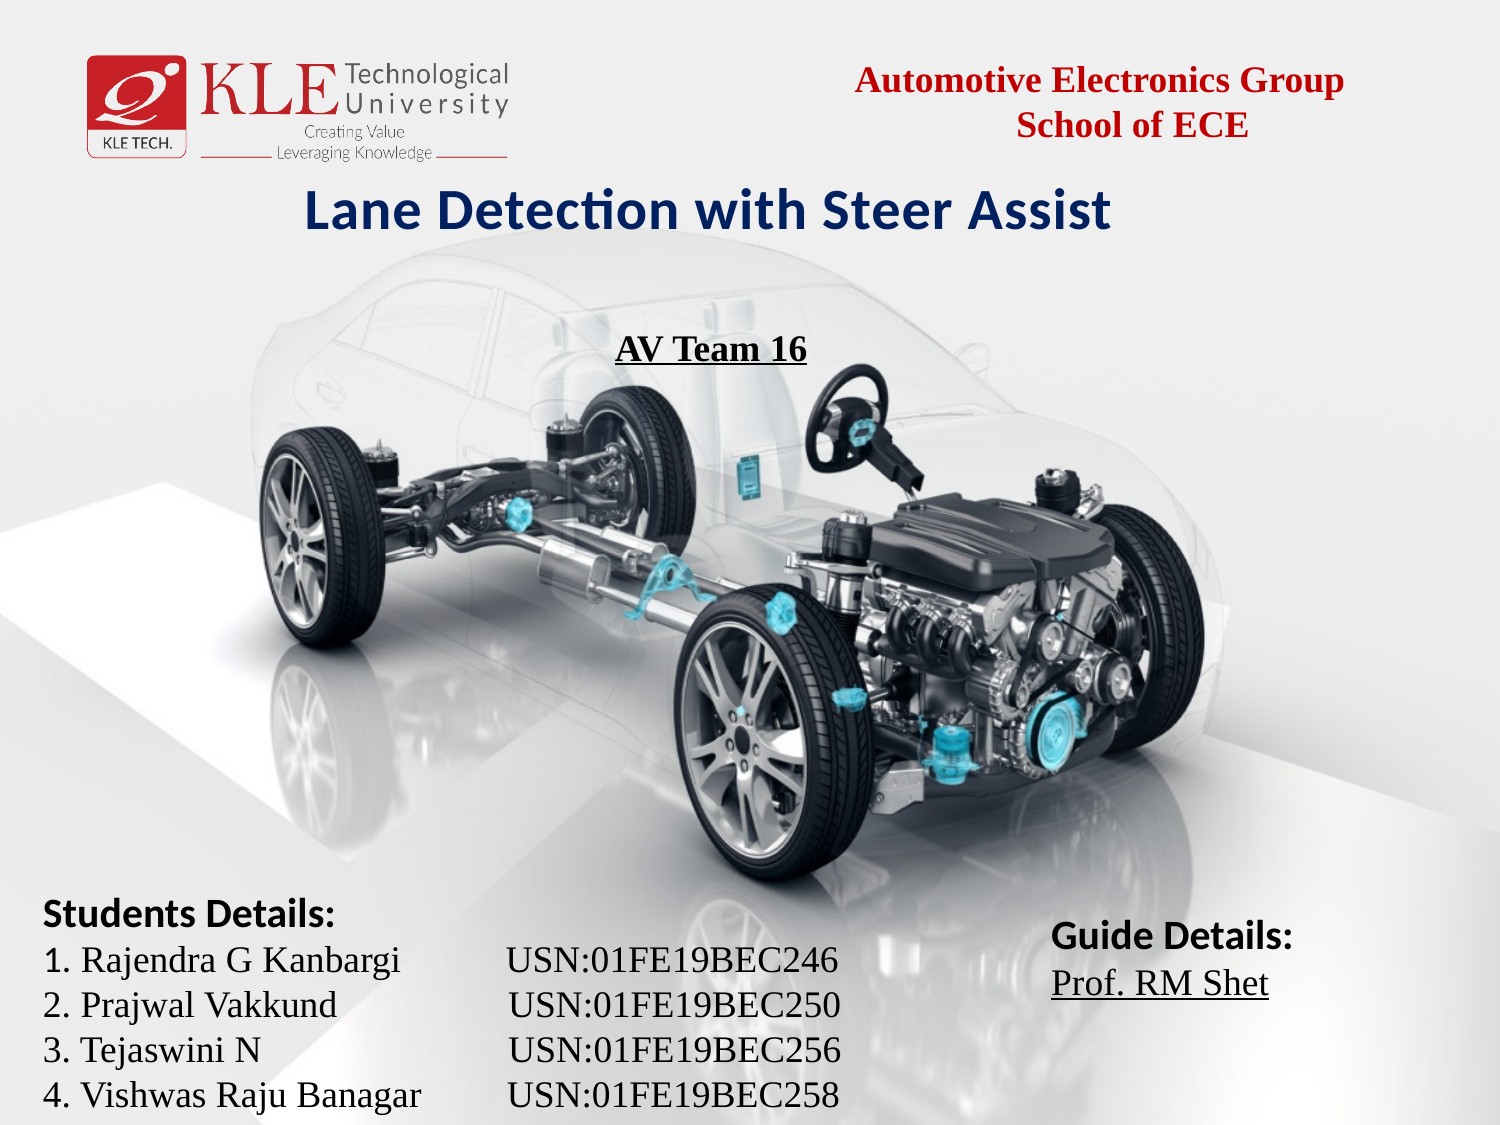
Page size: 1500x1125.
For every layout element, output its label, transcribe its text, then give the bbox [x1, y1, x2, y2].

text_box [0, 0, 1500, 1125]
text_box AV Team 16 [600, 316, 864, 377]
picture [87, 49, 513, 163]
text_box Lane Detection with Steer Assist [152, 163, 1266, 319]
text_box Students Details: 1. Rajendra G Kanbargi USN:01FE19BEC246 2. Prajwal Vakkund USN:01FE19BEC250 3. Tejaswini N USN:01FE19BEC256 4. Vishwas Raju Banagar USN:01FE19BEC258 [28, 878, 1016, 1125]
text_box Automotive Electronics Group School of ECE [787, 47, 1413, 152]
text_box Guide Details: Prof. RM Shet [1036, 900, 1487, 1101]
